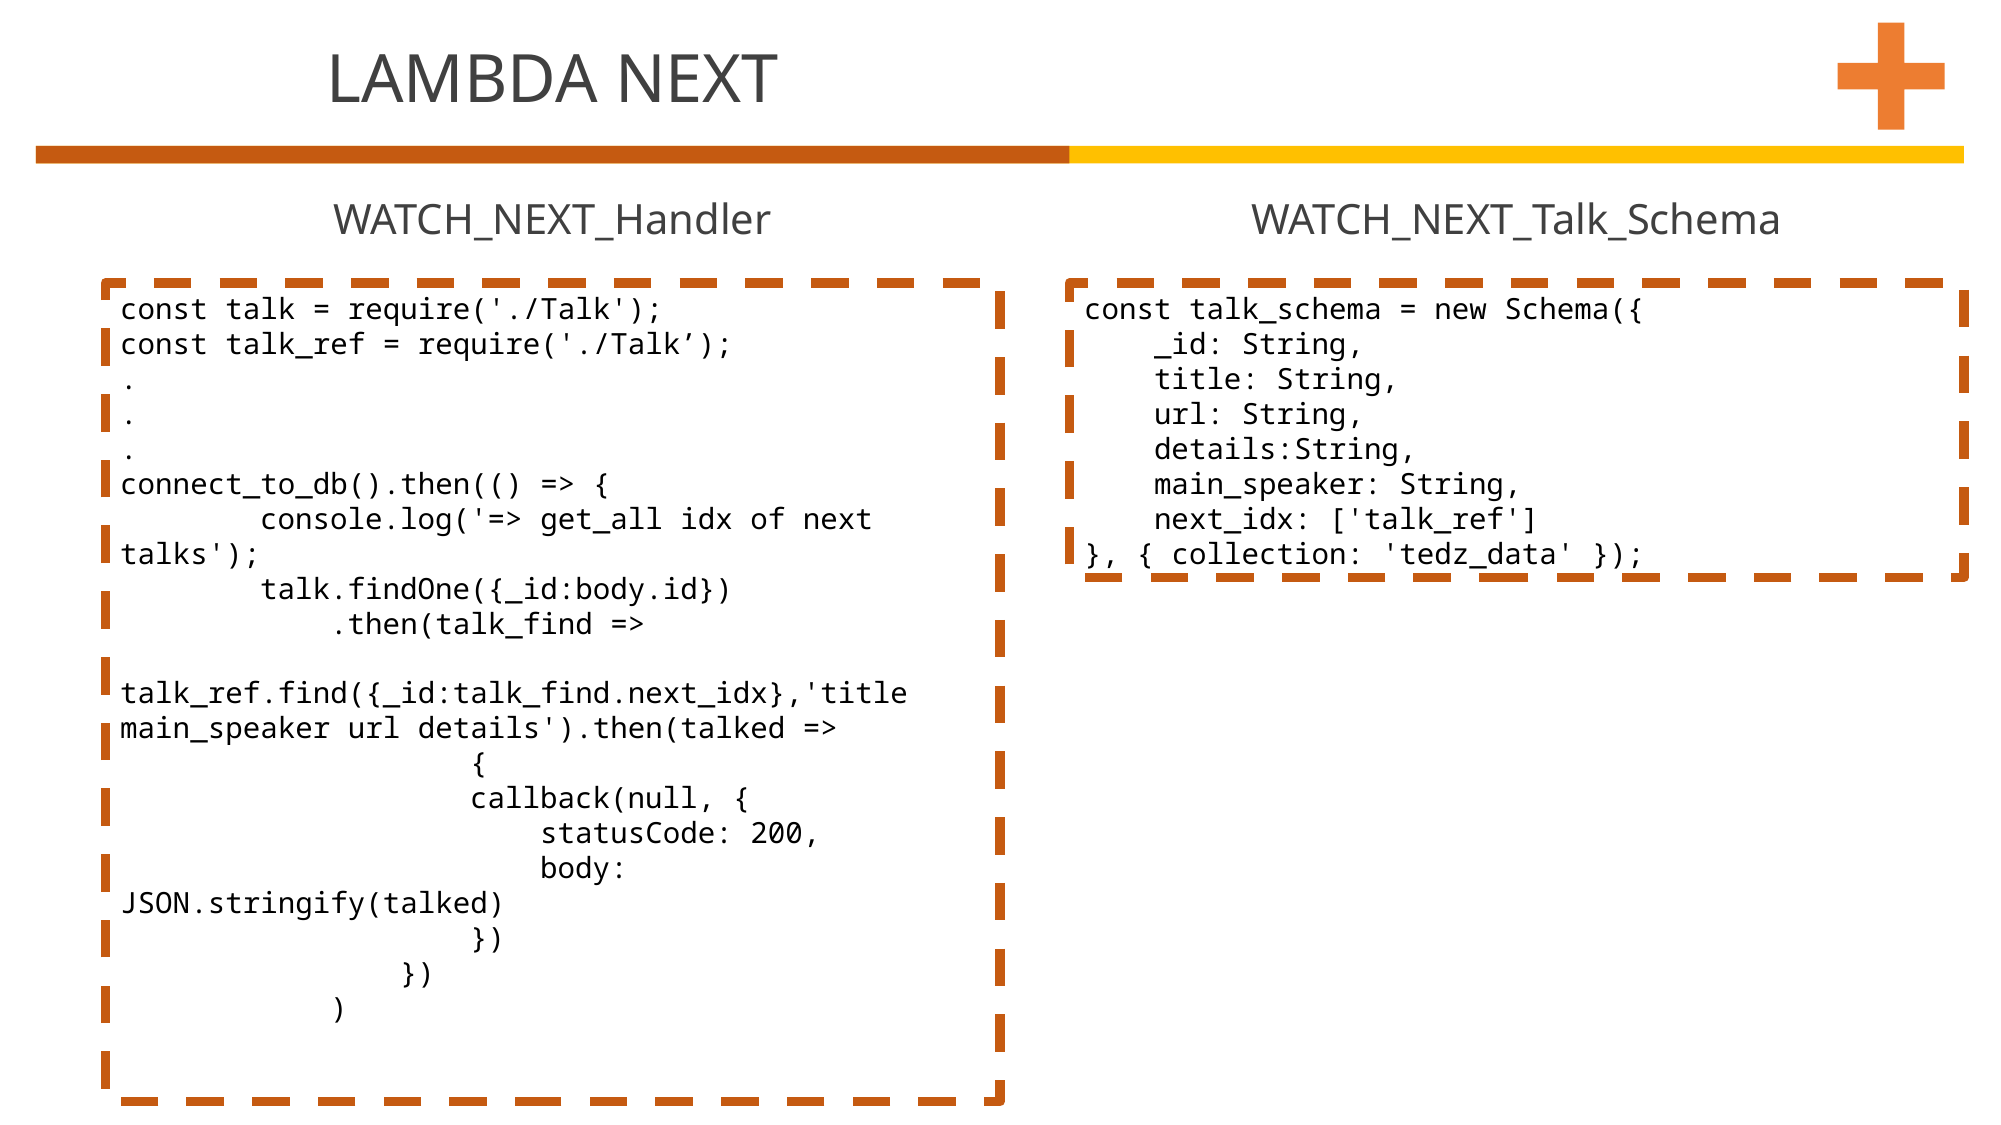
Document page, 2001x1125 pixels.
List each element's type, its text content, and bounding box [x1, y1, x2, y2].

text_box [35, 145, 1070, 164]
text_box LAMBDA NEXT [207, 28, 898, 123]
text_box [1837, 22, 1946, 131]
text_box [1070, 145, 1965, 164]
text_box const talk = require('./Talk'); const talk_ref = require('./Talk’); . . . connect_to_db().then(() => { console.log('=> get_all idx of next talks'); talk.findOne({_id:body.id}) .then(talk_find => talk_ref.find({_id:talk_find.next_idx},'title main_speaker url details').then(talked => { callback(null, { statusCode: 200, body: JSON.stringify(talked) }) }) ) [105, 282, 1000, 1102]
text_box WATCH_NEXT_Talk_Schema [1185, 185, 1849, 250]
text_box WATCH_NEXT_Handler [306, 185, 799, 250]
text_box const talk_schema = new Schema({ _id: String, title: String, url: String, details:String, main_speaker: String, next_idx: ['talk_ref'] }, { collection: 'tedz_data' }); [1069, 282, 1964, 578]
